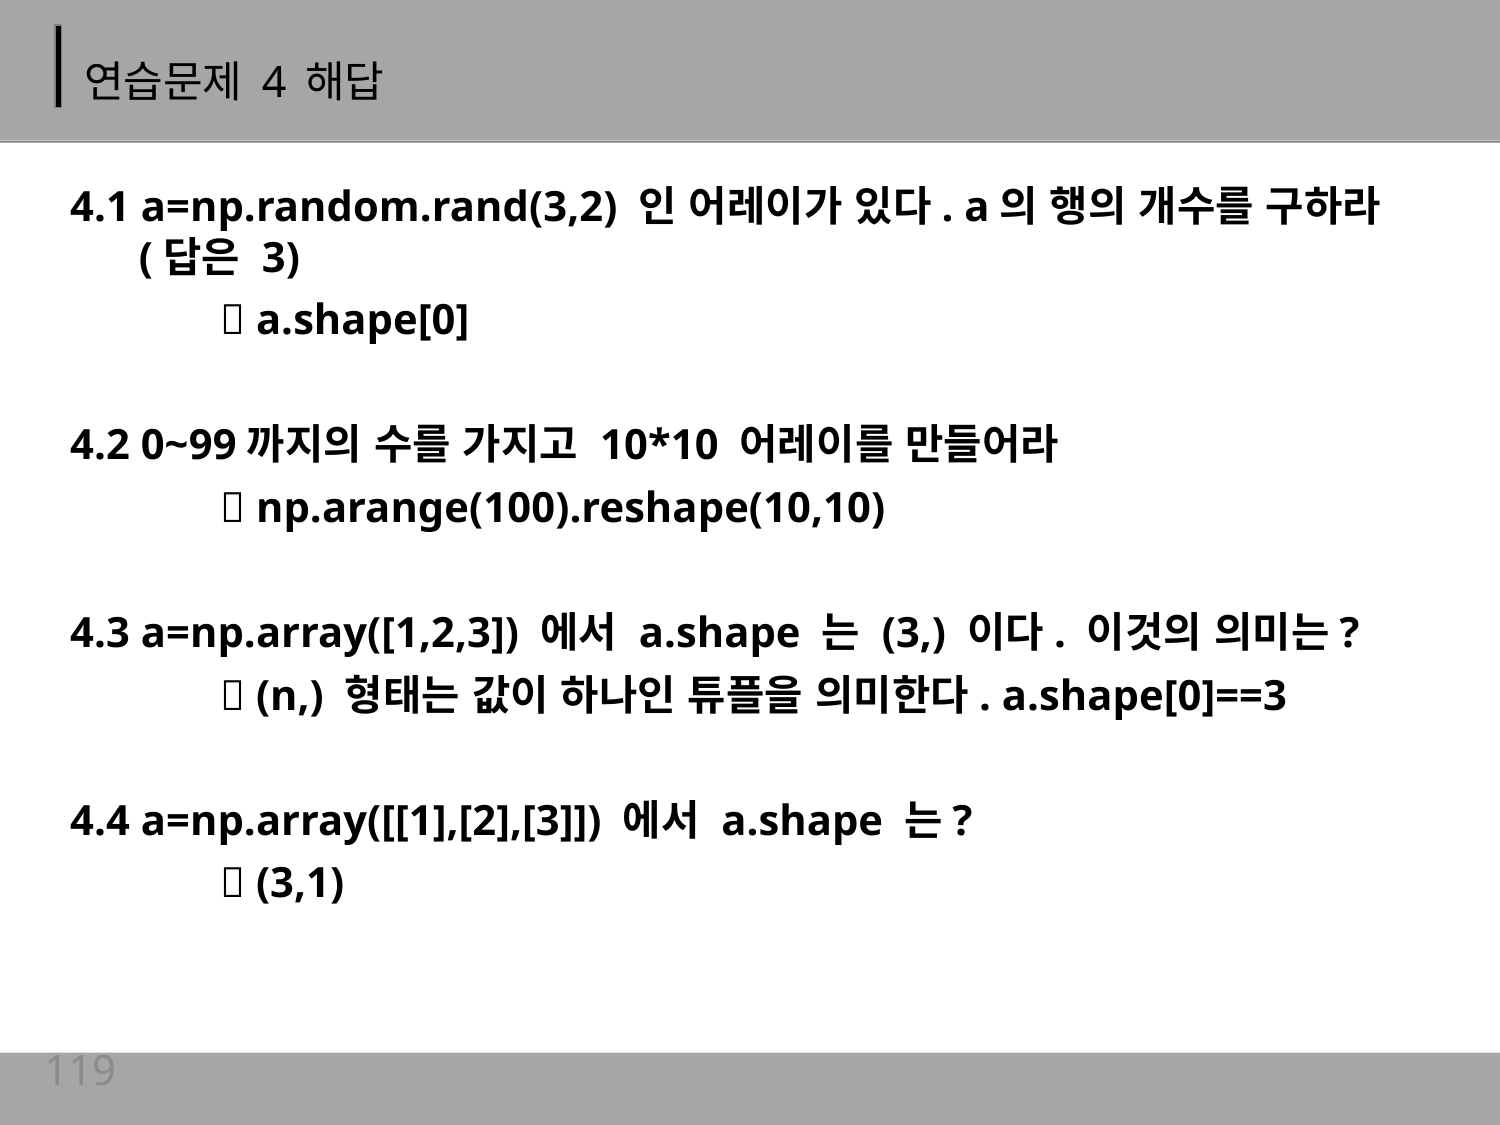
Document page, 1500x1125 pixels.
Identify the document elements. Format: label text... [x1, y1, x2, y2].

slide_number 119 [29, 1042, 380, 1103]
list 4.1 a=np.random.rand(3,2) 인 어레이가 있다. a의 행의 개수를 구하라 (답은 3)  a.shape[0] 4.2 0~99까지의 수를 가지고 10*10 어레이를 만들어라  np.arange(100).reshape(10,10) 4.3 a=np.array([1,2,3]) 에서 a.shape 는 (3,) 이다. 이것의 의미는?  (n,) 형태는 값이 하나인 튜플을 의미한다. a.shape[0]==3 4.4 a=np.array([[1],[2],[3]]) 에서 a.shape 는?  (3,1) [55, 172, 1447, 946]
title 연습문제 4 해답 [69, 20, 1364, 114]
